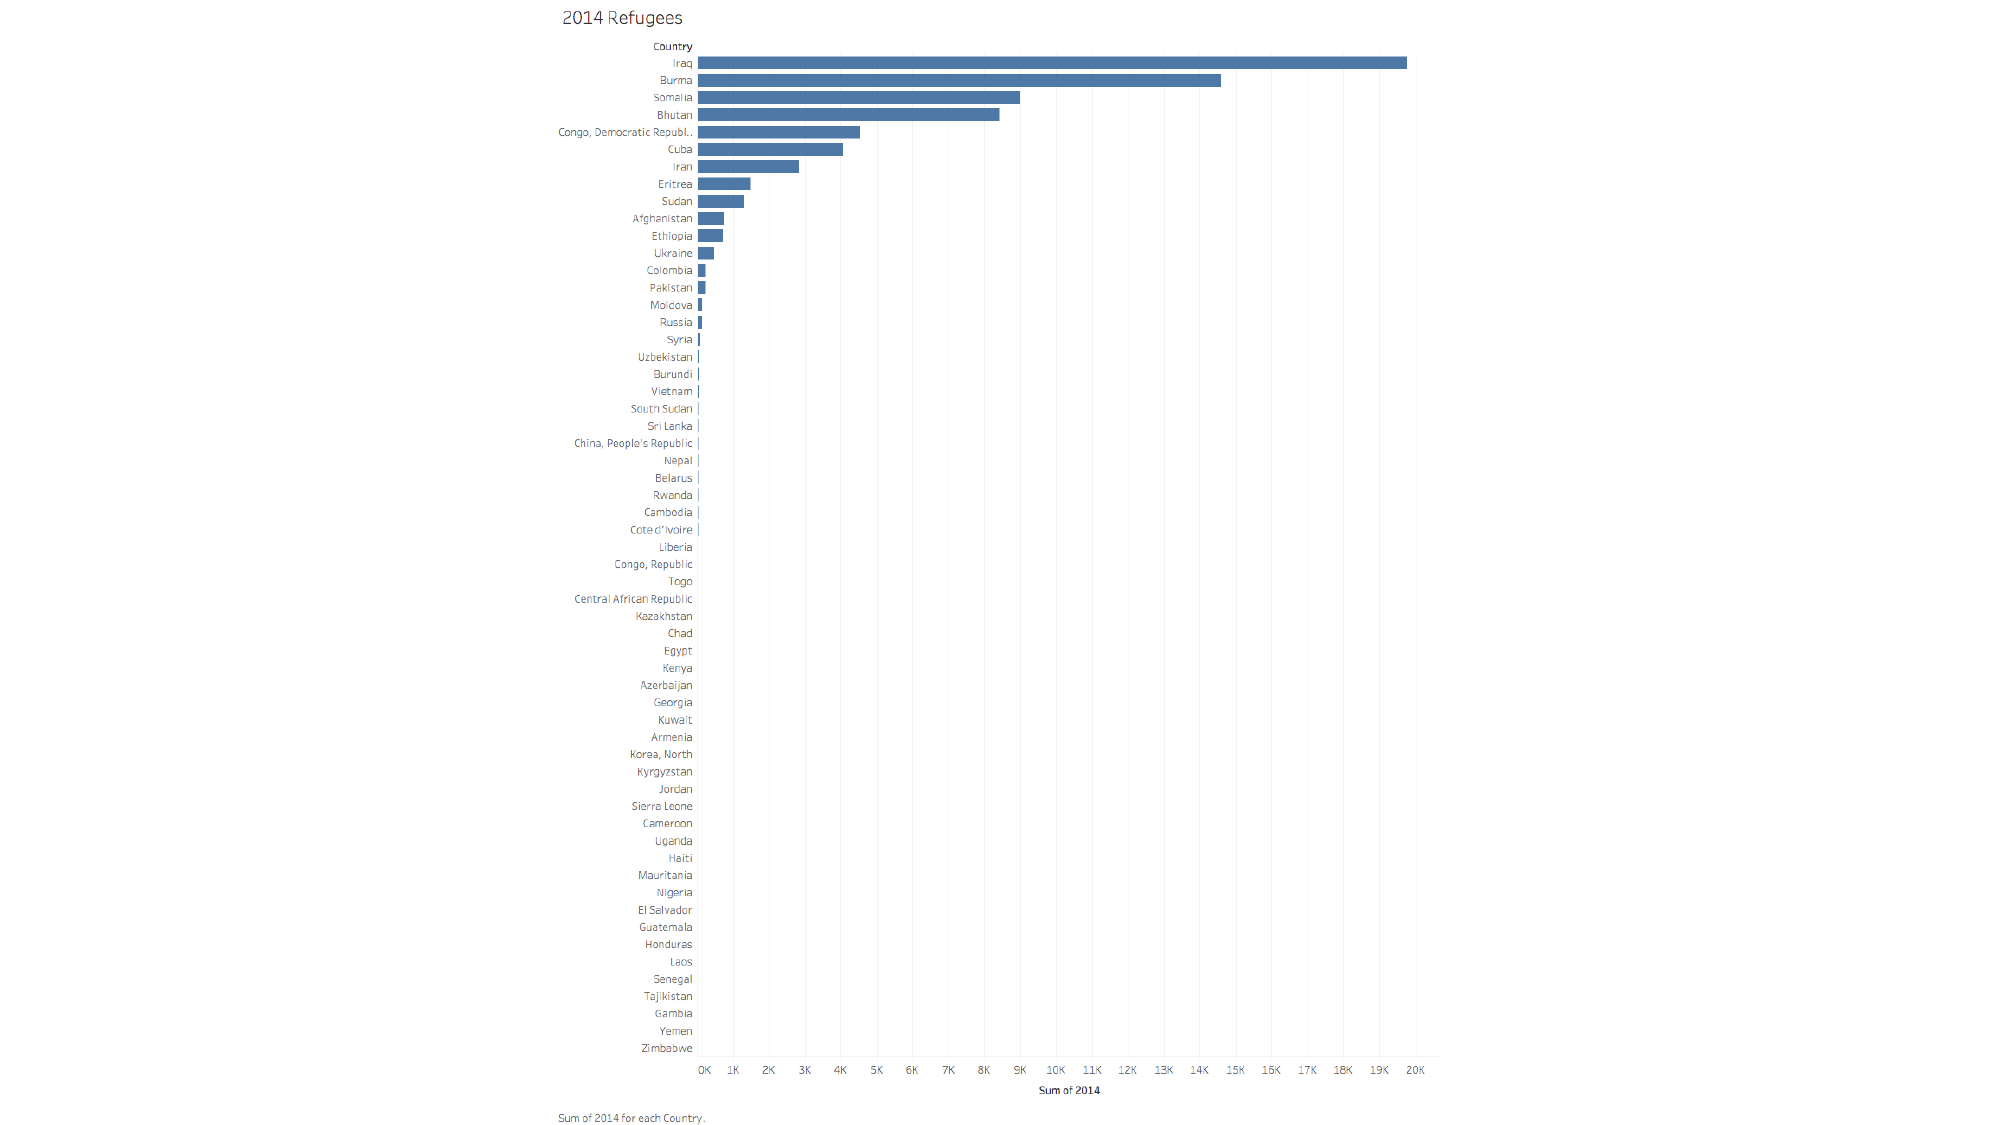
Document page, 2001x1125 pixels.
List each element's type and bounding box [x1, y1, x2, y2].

picture [558, 0, 1442, 1125]
